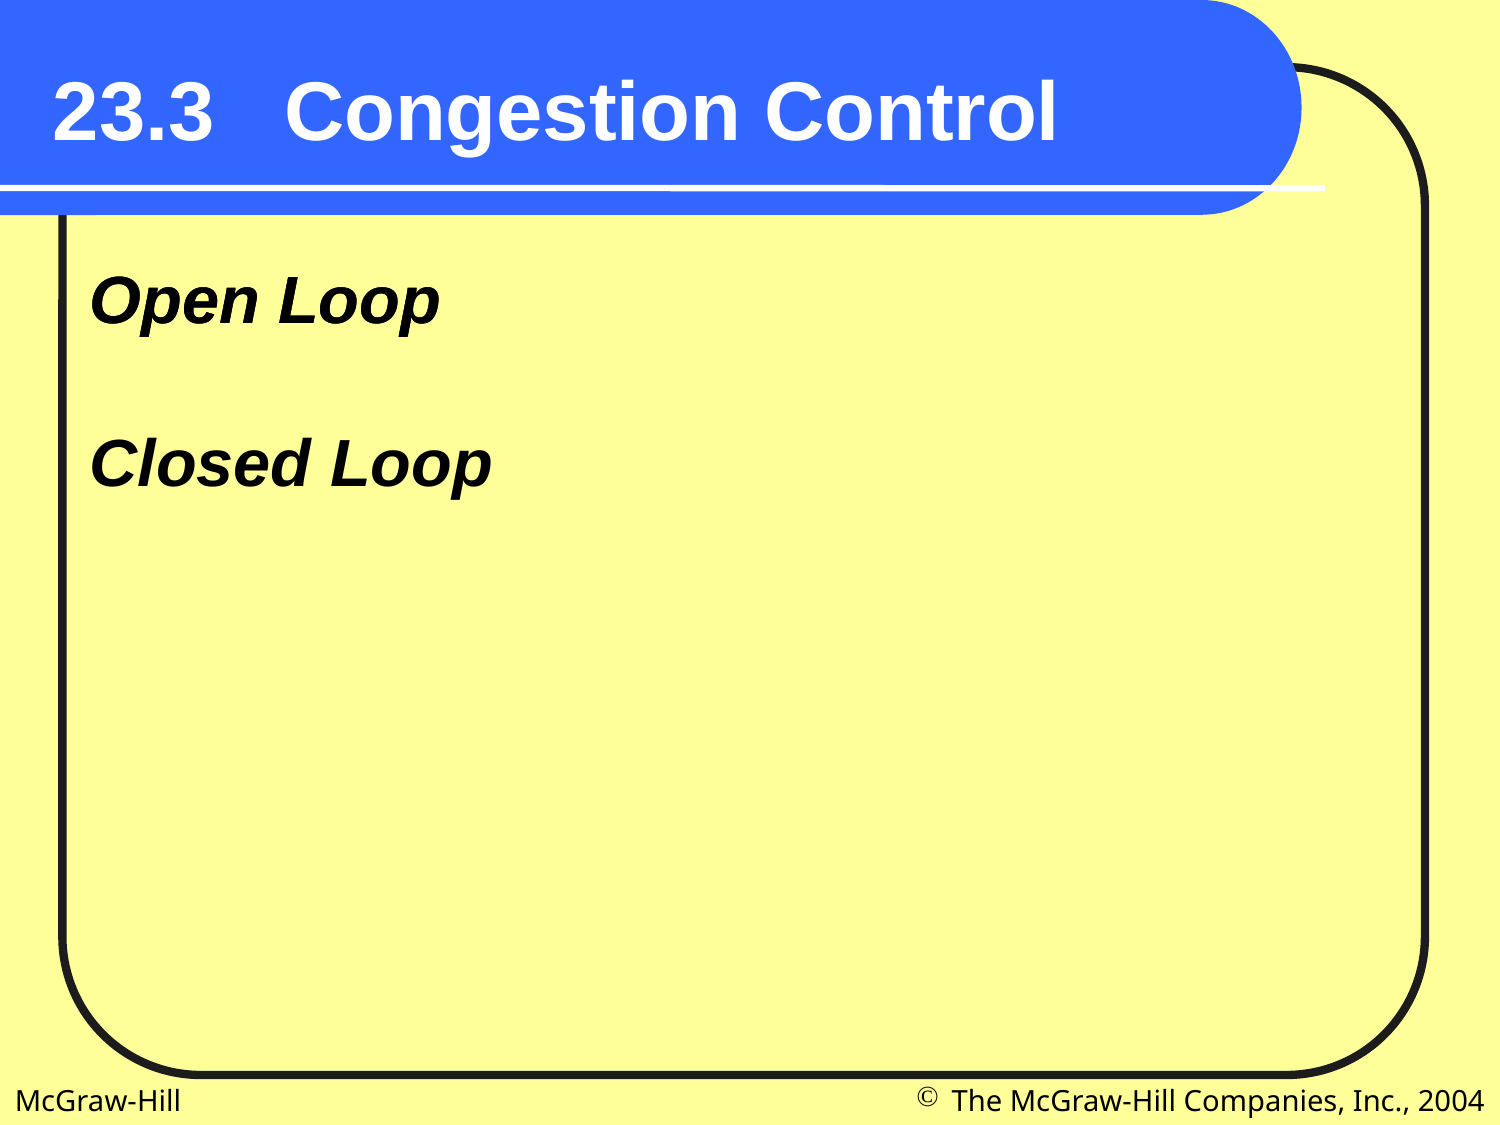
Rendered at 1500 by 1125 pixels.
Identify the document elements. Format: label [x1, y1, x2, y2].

text_box [0, 0, 1425, 1075]
